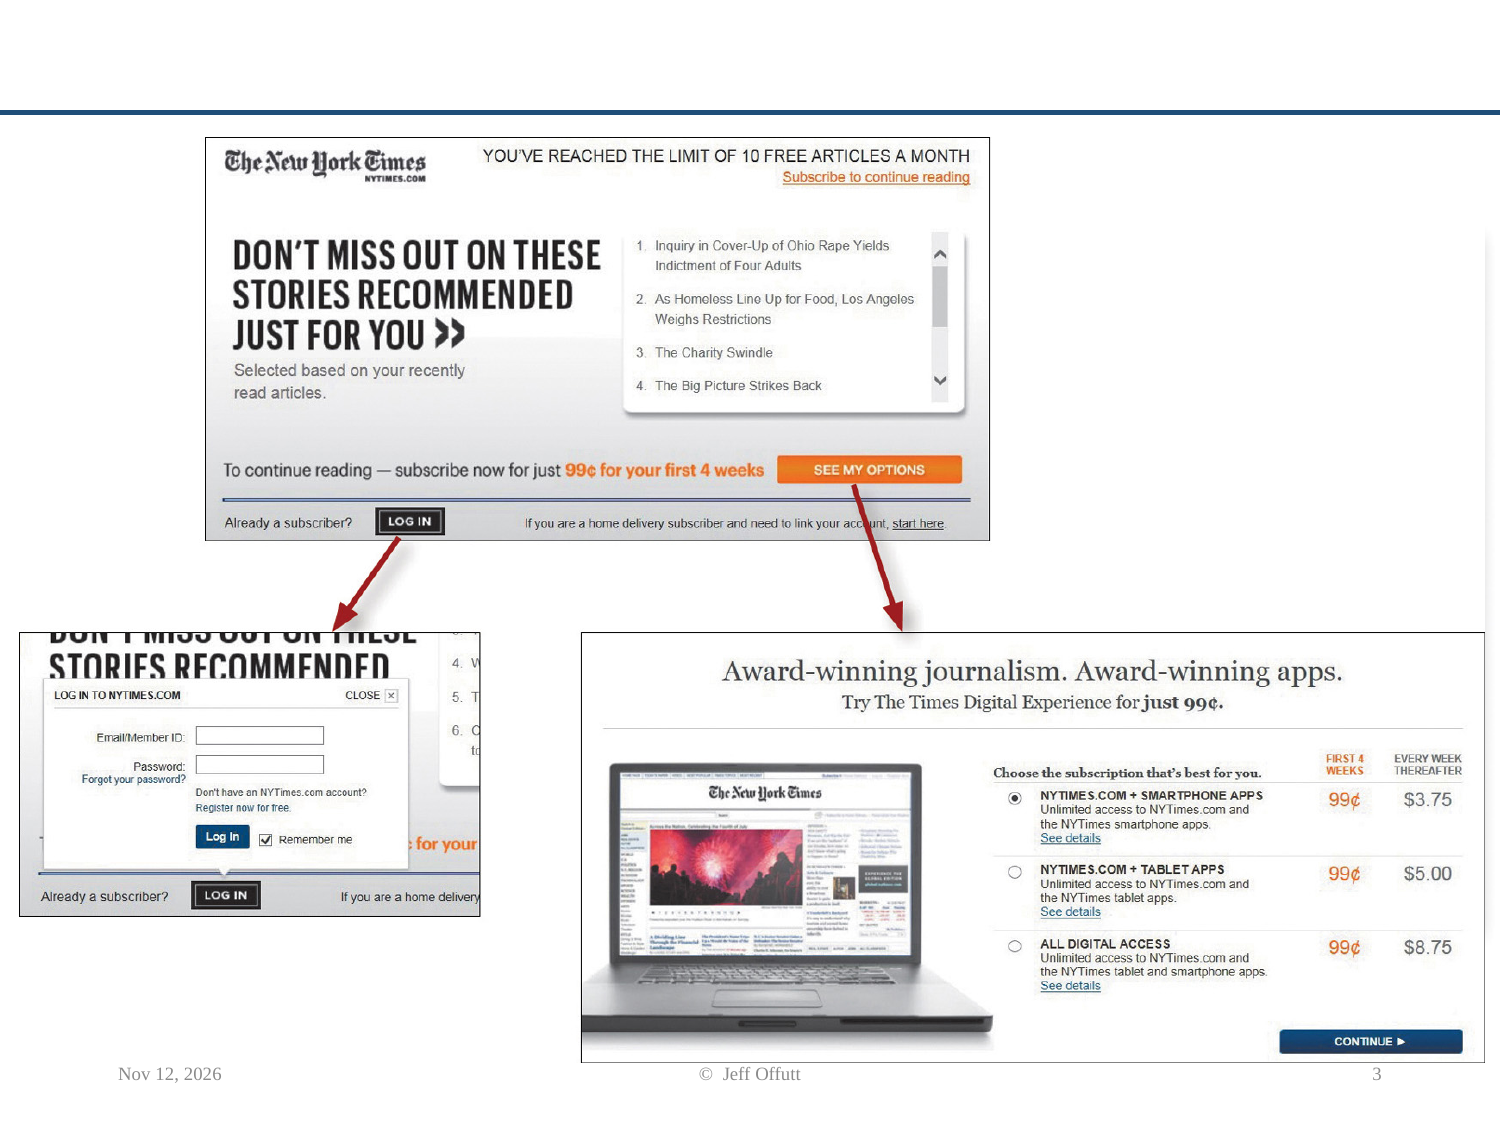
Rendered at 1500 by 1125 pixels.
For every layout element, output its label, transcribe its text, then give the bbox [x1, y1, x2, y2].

slide_number 7-Apr-20 [103, 1063, 441, 1103]
footer © Jeff Offutt [496, 1063, 1004, 1103]
picture [18, 137, 1495, 1063]
slide_number 3 [1059, 1063, 1397, 1103]
title Example: paywalls [103, 59, 1397, 137]
